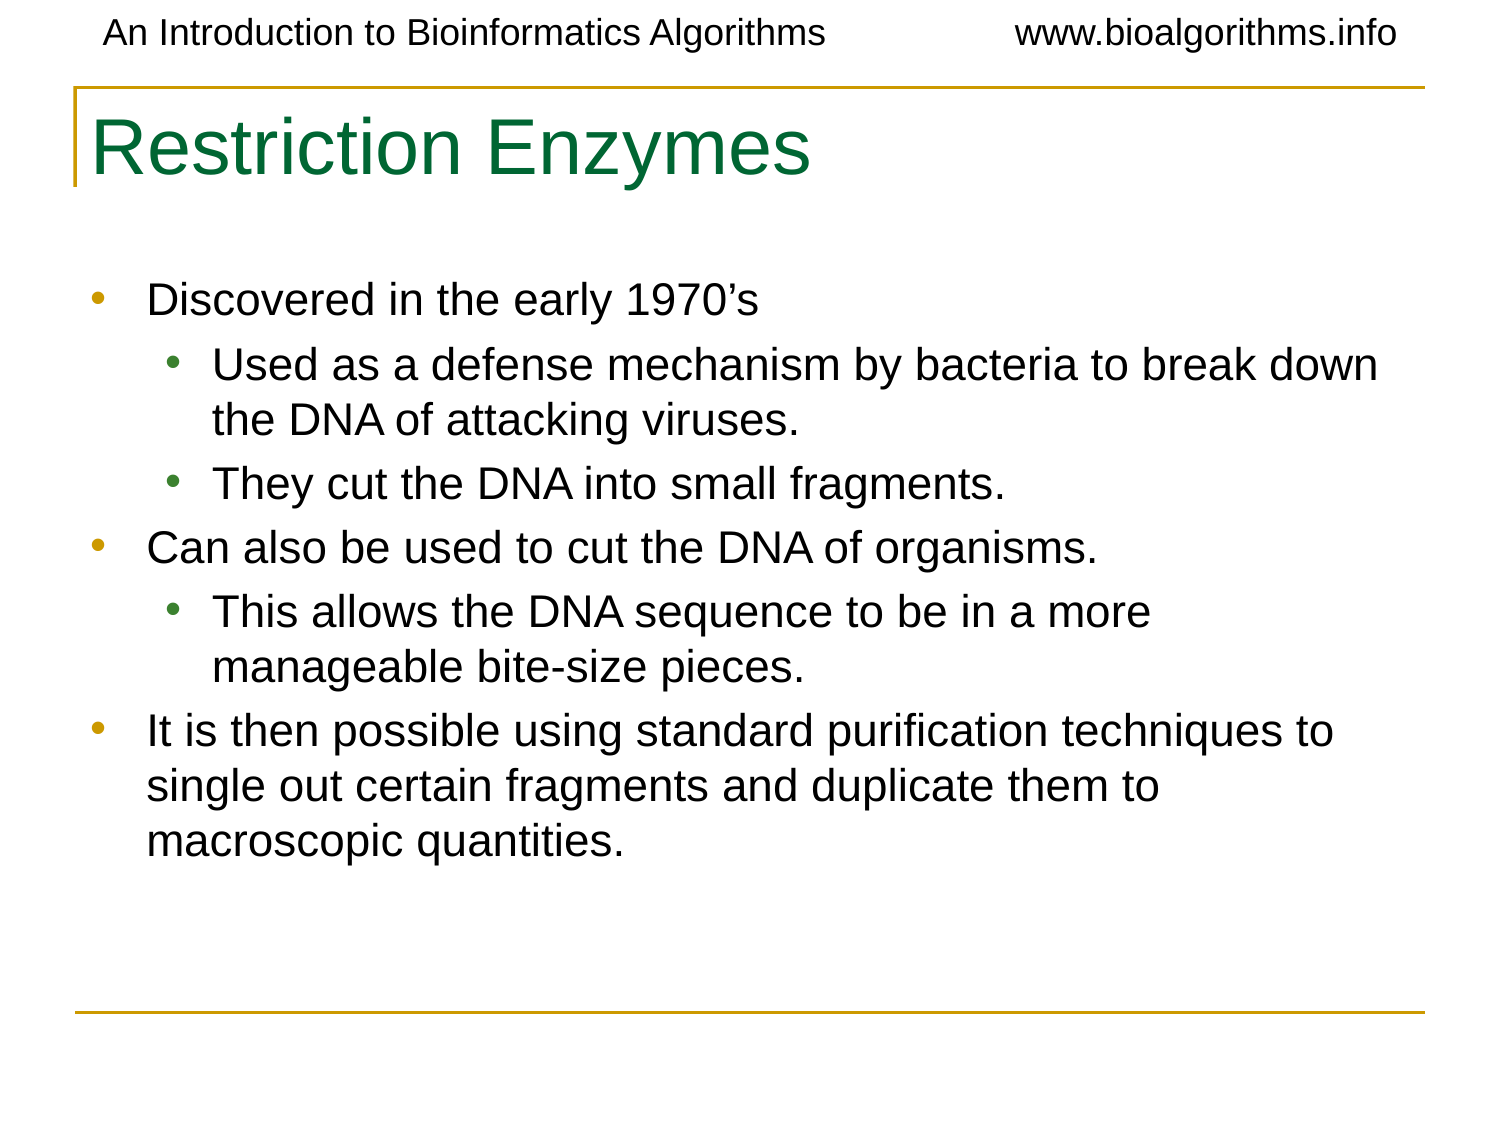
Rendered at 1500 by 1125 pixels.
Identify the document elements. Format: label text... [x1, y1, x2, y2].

list Discovered in the early 1970’s Used as a defense mechanism by bacteria to break down the DNA of attacking viruses. They cut the DNA into small fragments. Can also be used to cut the DNA of organisms. This allows the DNA sequence to be in a more manageable bite-size pieces. It is then possible using standard purification techniques to single out certain fragments and duplicate them to macroscopic quantities. [75, 262, 1425, 1006]
title Restriction Enzymes [75, 87, 1425, 233]
